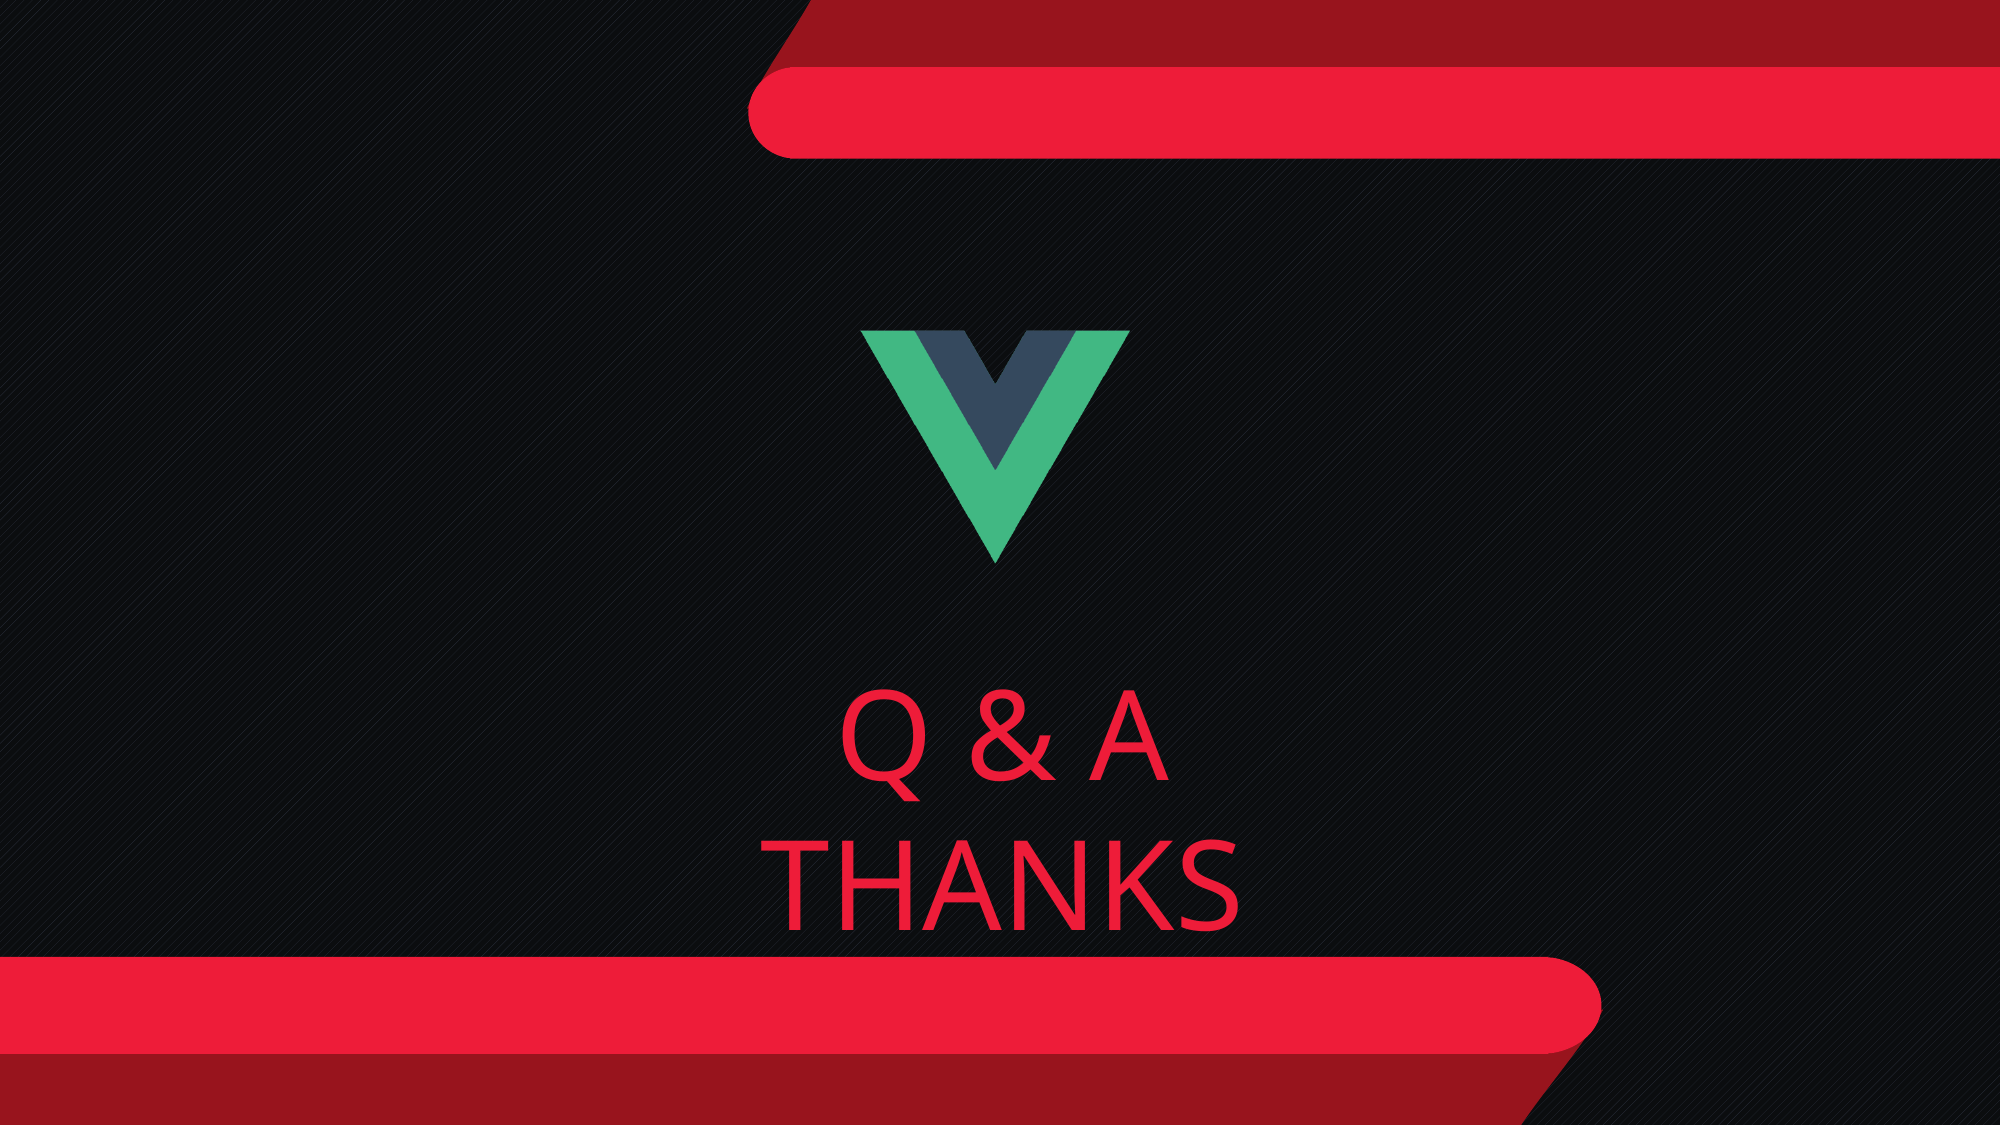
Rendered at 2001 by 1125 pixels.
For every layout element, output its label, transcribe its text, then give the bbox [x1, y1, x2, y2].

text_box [0, 956, 1604, 1125]
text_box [746, 0, 2000, 159]
text_box Q & A THANKS [102, 648, 1903, 963]
picture [860, 312, 1130, 582]
